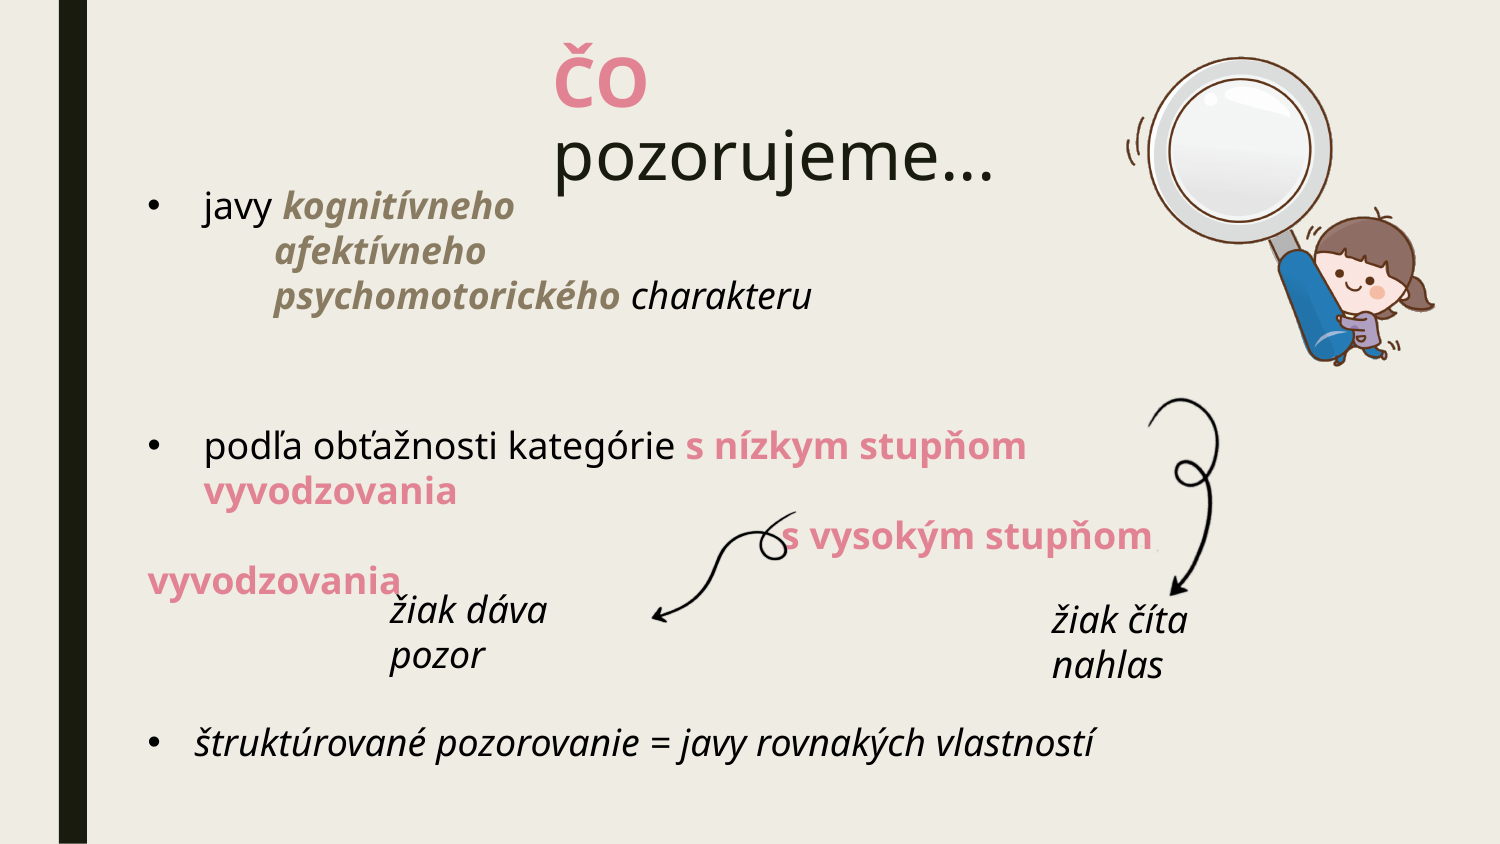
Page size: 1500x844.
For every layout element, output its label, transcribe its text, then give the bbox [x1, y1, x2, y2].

text_box štruktúrované pozorovanie = javy rovnakých vlastností [132, 711, 1132, 772]
title ČO pozorujeme... [537, 41, 1118, 146]
picture [1049, 40, 1444, 634]
picture [629, 471, 826, 670]
text_box žiak číta nahlas [1036, 589, 1315, 694]
text_box žiak dáva pozor [375, 578, 653, 684]
text_box javy kognitívneho afektívneho psychomotorického charakteru [132, 174, 916, 325]
text_box podľa obťažnosti kategórie s nízkym stupňom vyvodzovania s vysokým stupňom vyvodzovania [132, 414, 1076, 610]
